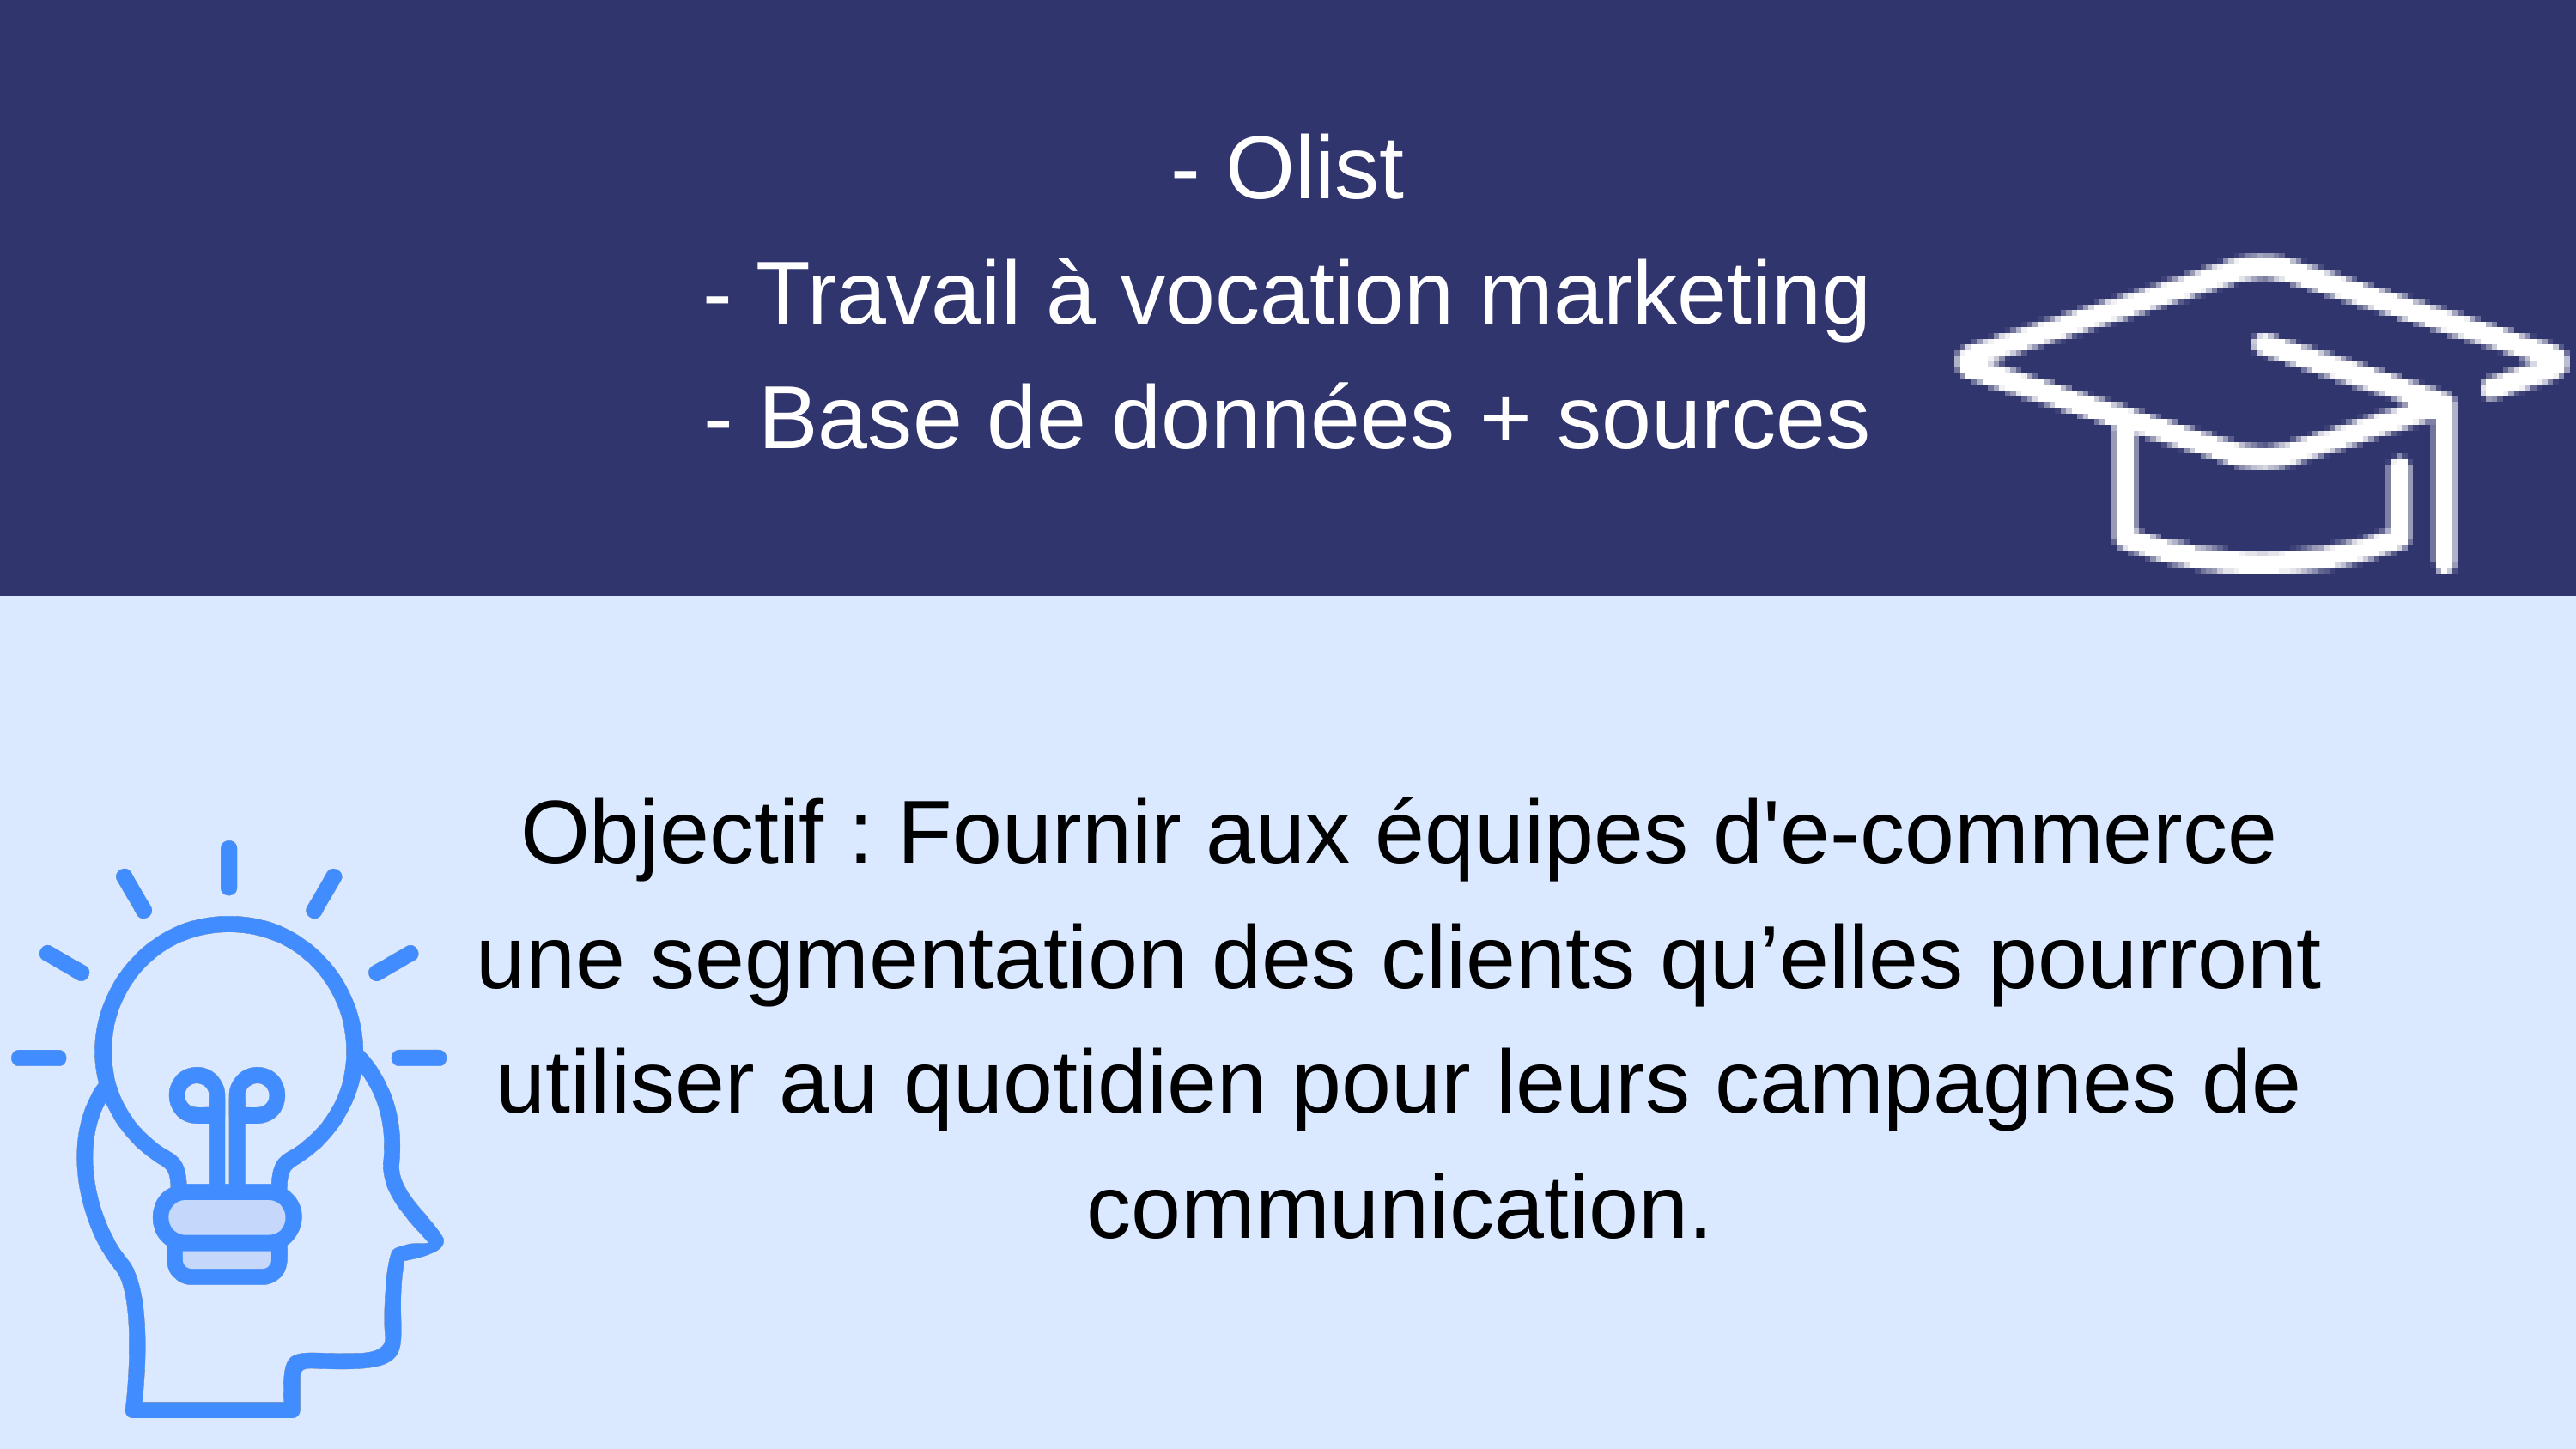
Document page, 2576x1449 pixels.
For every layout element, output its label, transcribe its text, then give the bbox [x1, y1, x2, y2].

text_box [0, 0, 2576, 596]
text_box [9, 838, 449, 1418]
text_box Objectif : Fournir aux équipes d'e-commerce une segmentation des clients qu’elles pourront utiliser au quotidien pour leurs campagnes de communication. [448, 755, 2352, 1257]
